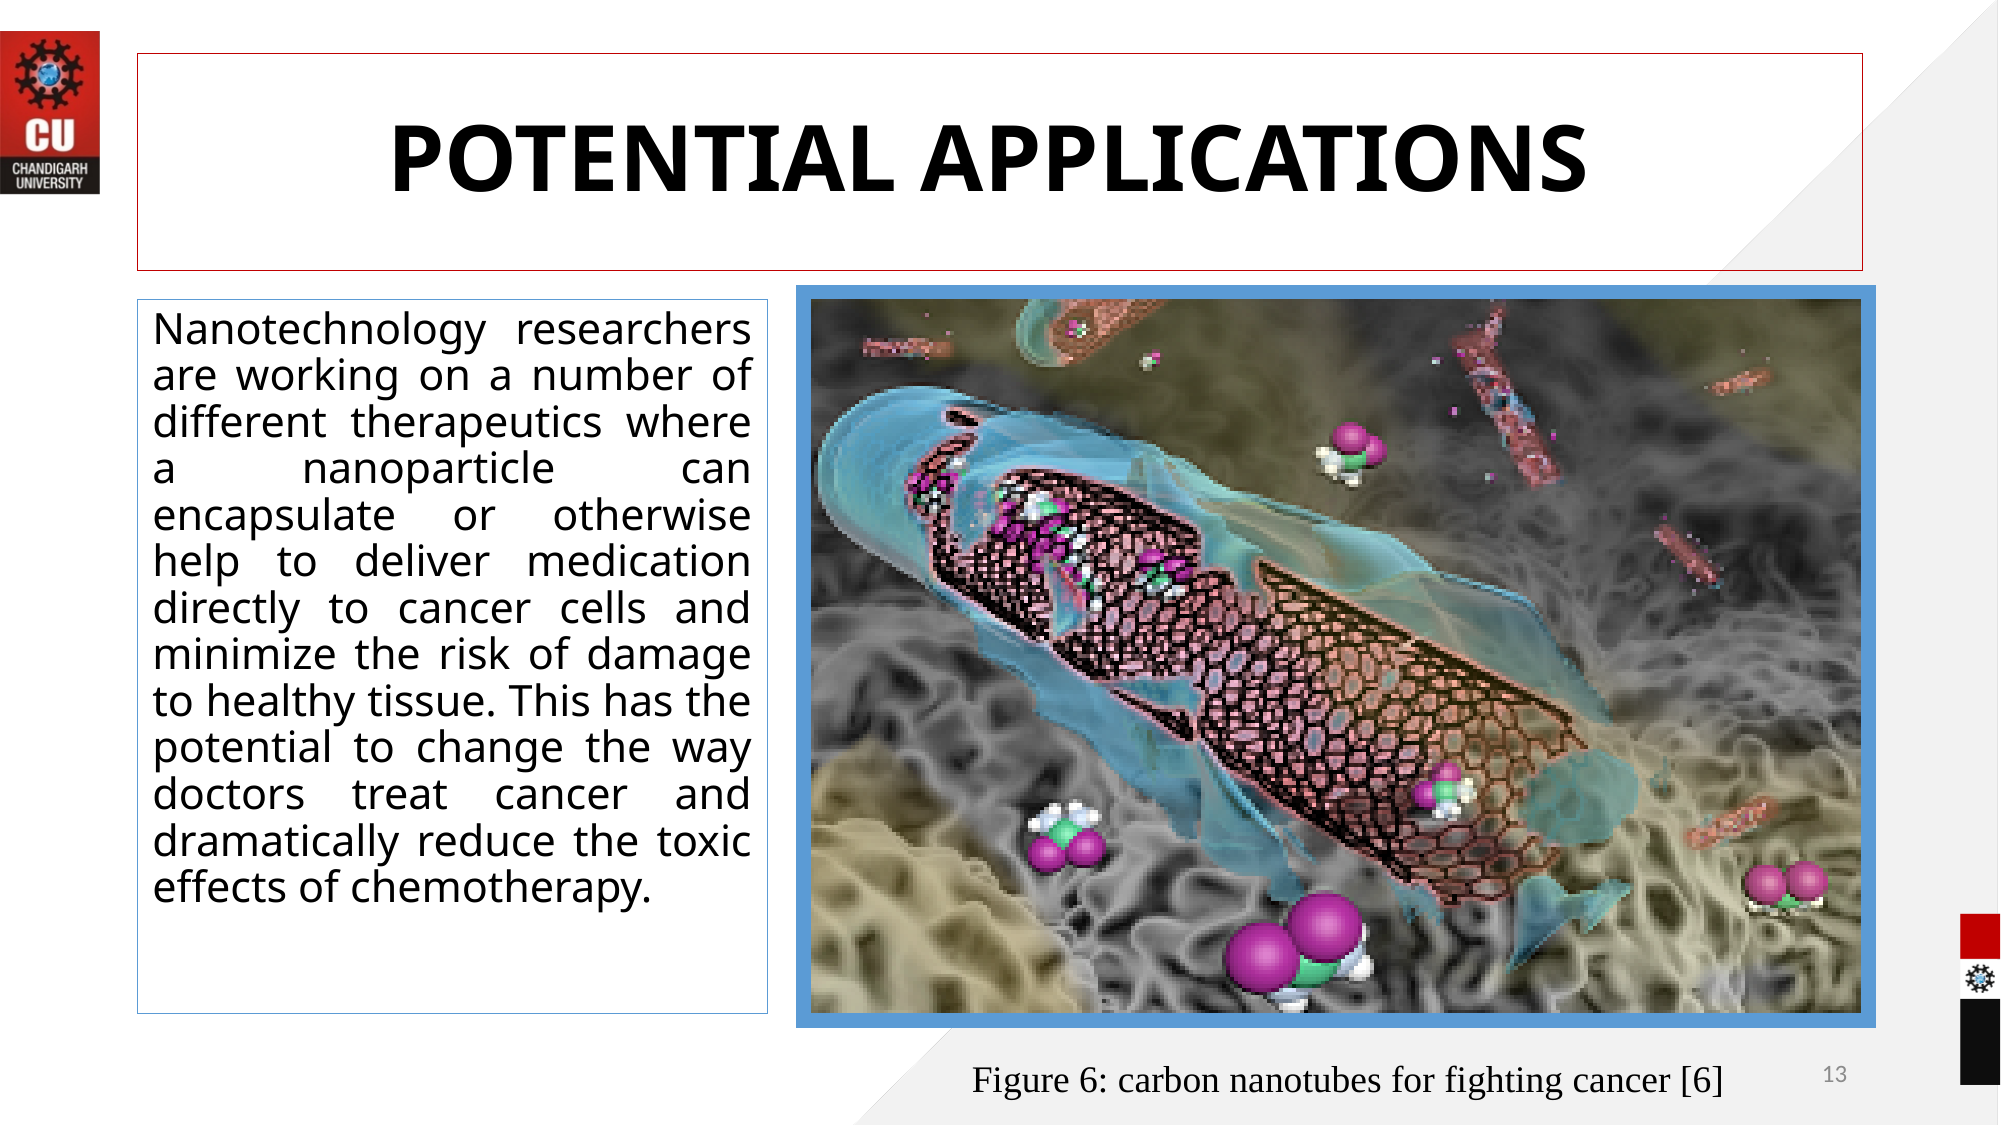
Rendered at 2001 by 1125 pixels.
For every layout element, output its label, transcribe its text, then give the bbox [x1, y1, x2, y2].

title POTENTIAL APPLICATIONS [137, 53, 1863, 271]
slide_number 13 [1811, 1042, 1863, 1103]
text_box Figure 6: carbon nanotubes for fighting cancer [6] [810, 1040, 1811, 1107]
list Nanotechnology researchers are working on a number of different therapeutics where a nanoparticle can encapsulate or otherwise help to deliver medication directly to cancer cells and minimize the risk of damage to healthy tissue. This has the potential to change the way doctors treat cancer and dramatically reduce the toxic effects of chemotherapy. [137, 299, 768, 1014]
picture [0, 0, 2001, 1125]
